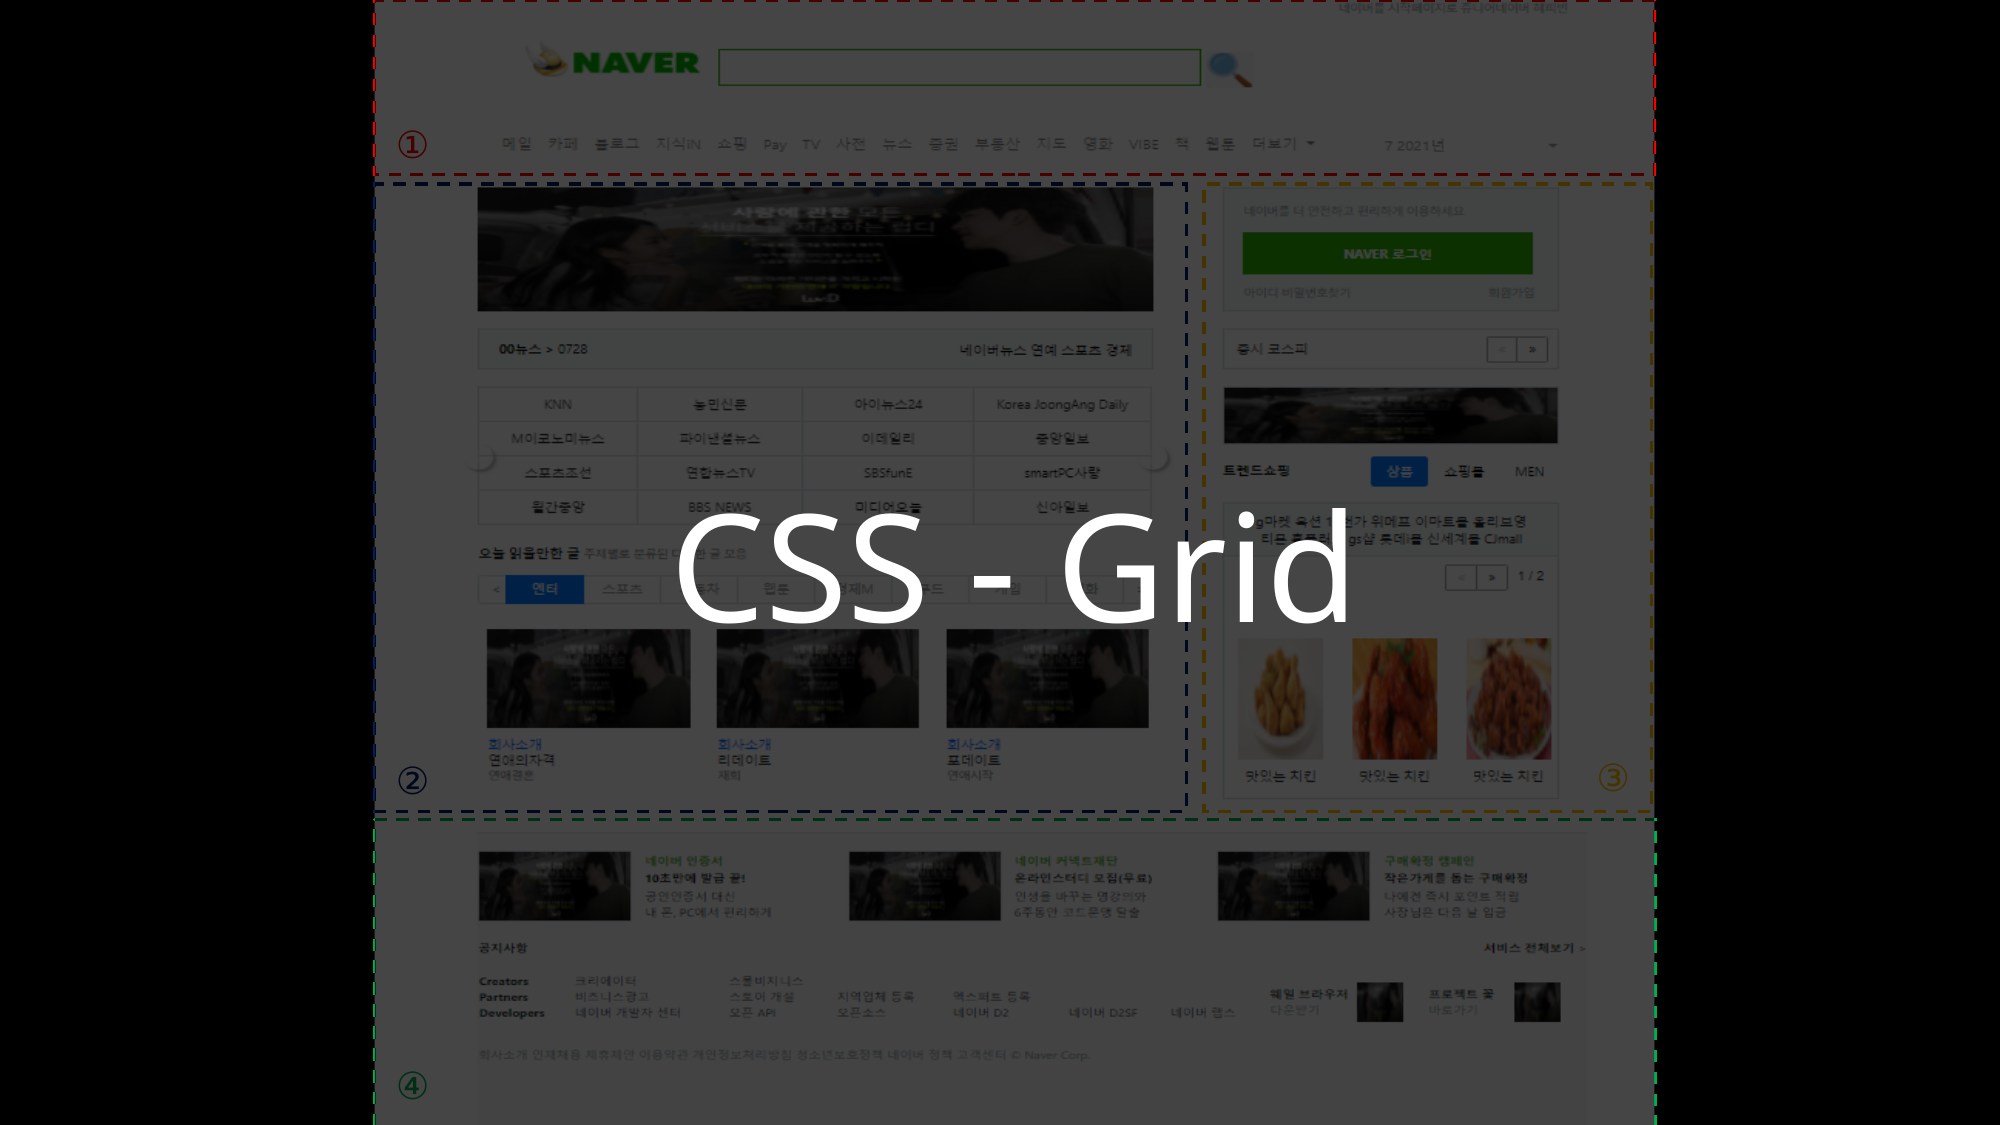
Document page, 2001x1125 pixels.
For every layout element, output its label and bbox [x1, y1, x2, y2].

text_box [1655, 0, 2000, 1125]
text_box [0, 0, 374, 1125]
picture [374, 0, 1655, 1125]
